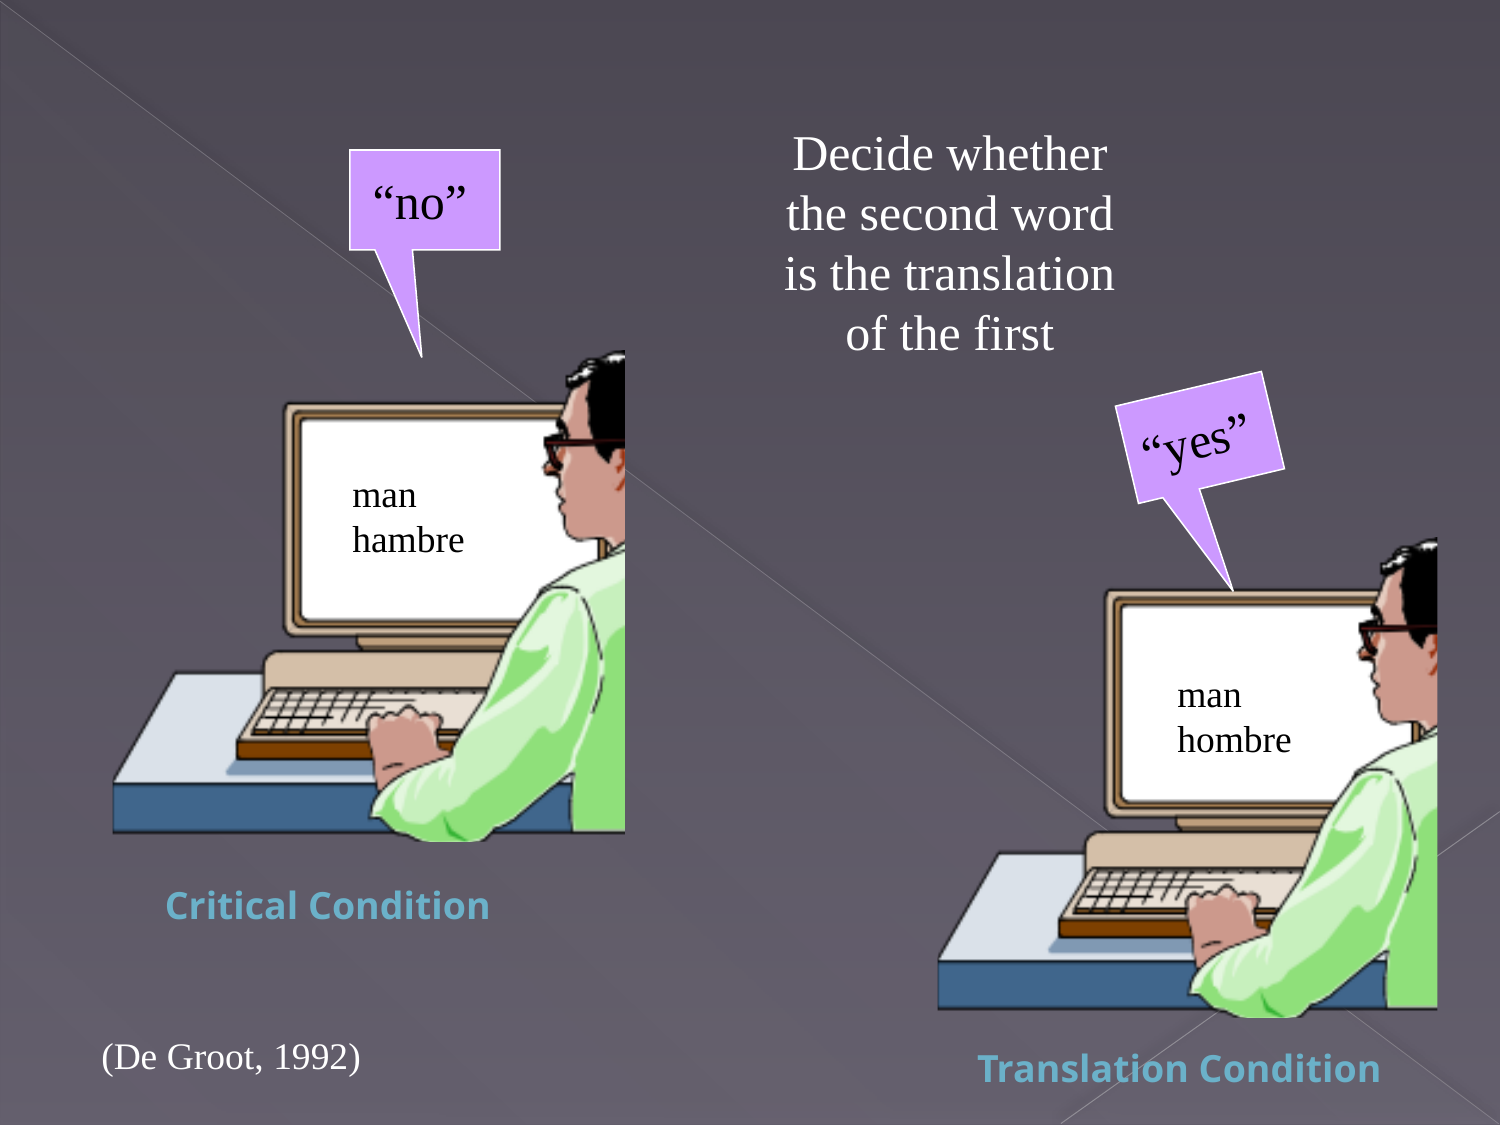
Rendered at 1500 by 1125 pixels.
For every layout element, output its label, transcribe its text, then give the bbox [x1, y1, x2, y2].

text_box Critical Condition [149, 874, 513, 935]
text_box (De Groot, 1992) [49, 1024, 413, 1085]
text_box “yes” [1120, 381, 1287, 494]
text_box “no” [357, 162, 495, 238]
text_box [112, 349, 626, 843]
text_box [349, 149, 500, 337]
text_box Translation Condition [962, 1037, 1413, 1098]
text_box [1129, 456, 1285, 524]
text_box Decide whether the second word is the translation of the first [687, 62, 1213, 428]
text_box [1213, 371, 1264, 395]
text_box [937, 537, 1438, 1018]
